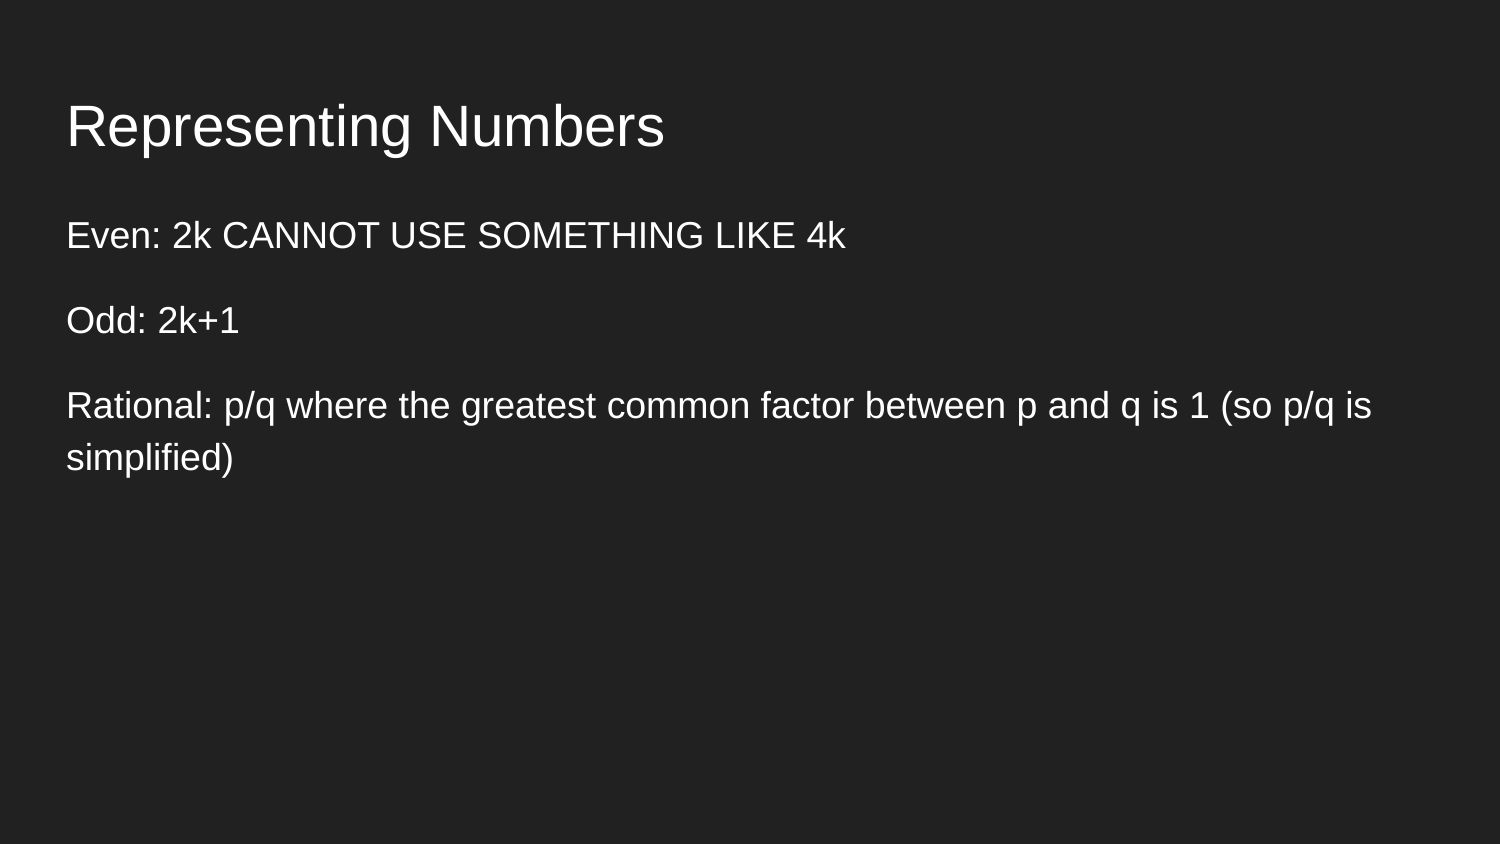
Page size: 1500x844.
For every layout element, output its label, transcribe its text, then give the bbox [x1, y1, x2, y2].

list Even: 2k CANNOT USE SOMETHING LIKE 4k Odd: 2k+1 Rational: p/q where the greatest common factor between p and q is 1 (so p/q is simplified) [51, 189, 1449, 750]
title Representing Numbers [51, 72, 1449, 167]
